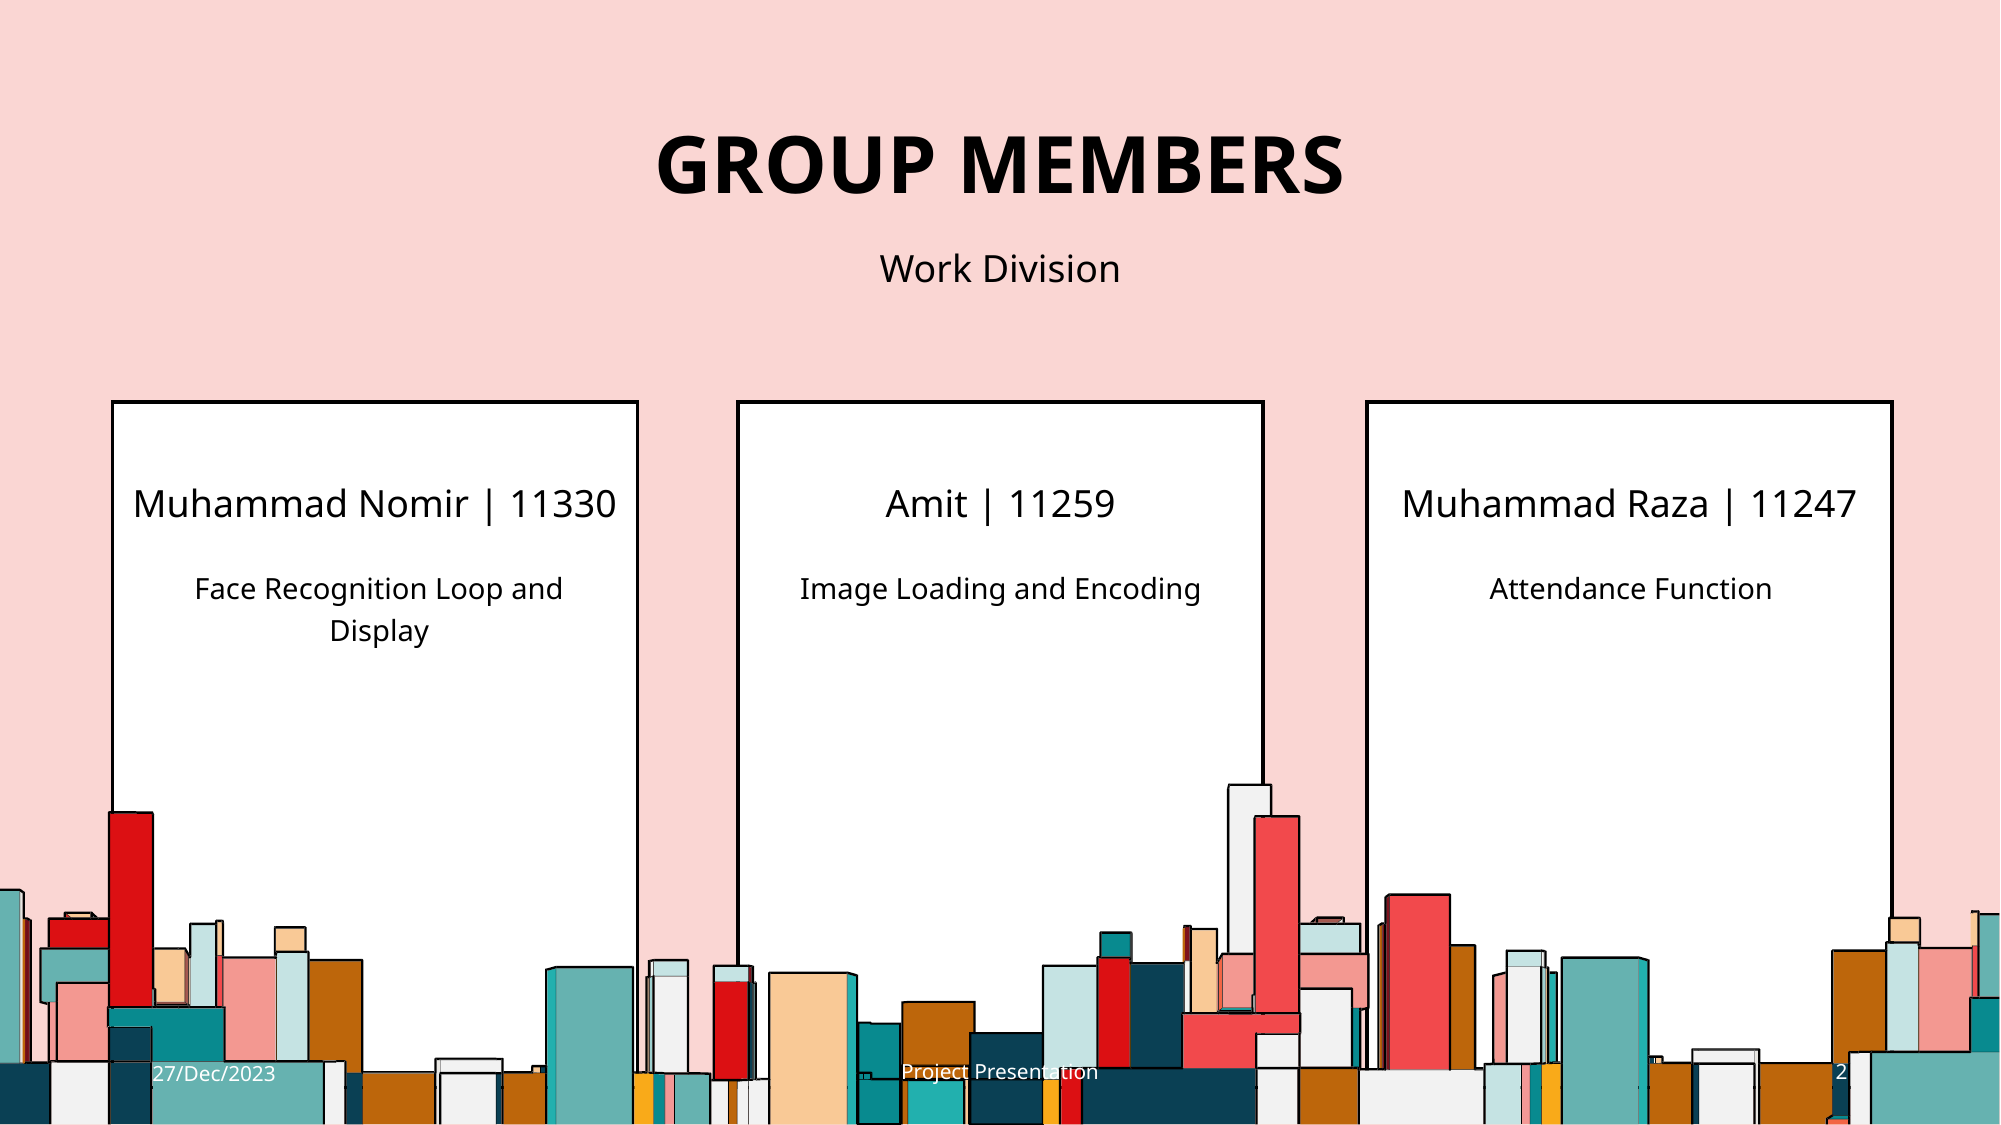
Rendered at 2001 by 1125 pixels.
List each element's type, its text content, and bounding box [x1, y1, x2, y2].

slide_number 2 [1412, 1042, 1863, 1103]
list Attendance Function [1406, 556, 1857, 797]
list Muhammad Raza | 11247 [1365, 400, 1894, 825]
list Image Loading and Encoding [776, 556, 1227, 797]
footer Project Presentation [662, 1042, 1338, 1103]
list Muhammad Nomir | 11330 [111, 400, 639, 825]
slide_number 27/Dec/2023 [137, 1042, 588, 1103]
title Group Members [257, 115, 1743, 221]
list Amit | 11259 [736, 400, 1265, 825]
list Face Recognition Loop and Display [154, 556, 605, 797]
list Work Division [258, 228, 1743, 293]
